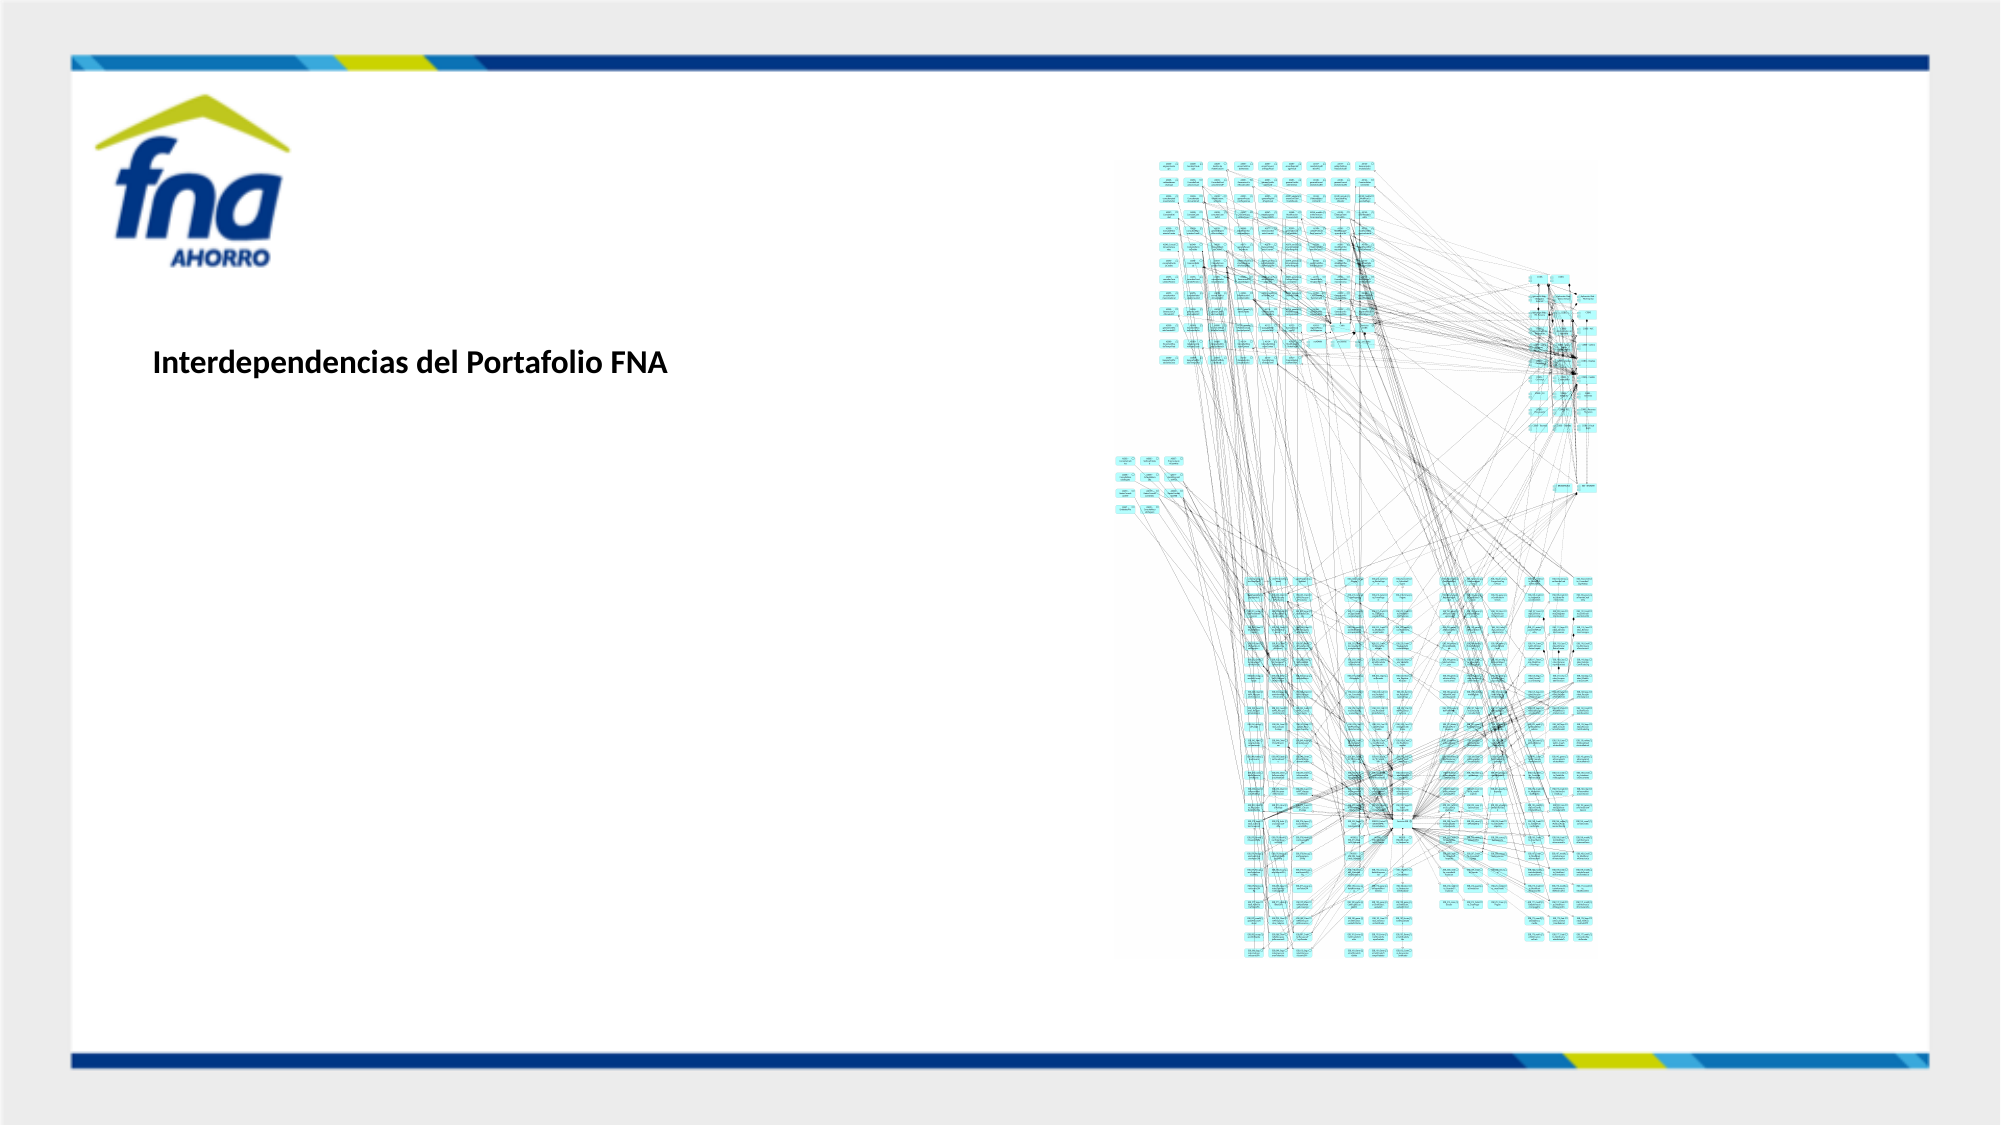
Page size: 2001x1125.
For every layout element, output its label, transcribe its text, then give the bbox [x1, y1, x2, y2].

picture [0, 0, 2001, 1125]
list Interdependencias del Portafolio FNA [137, 337, 783, 963]
